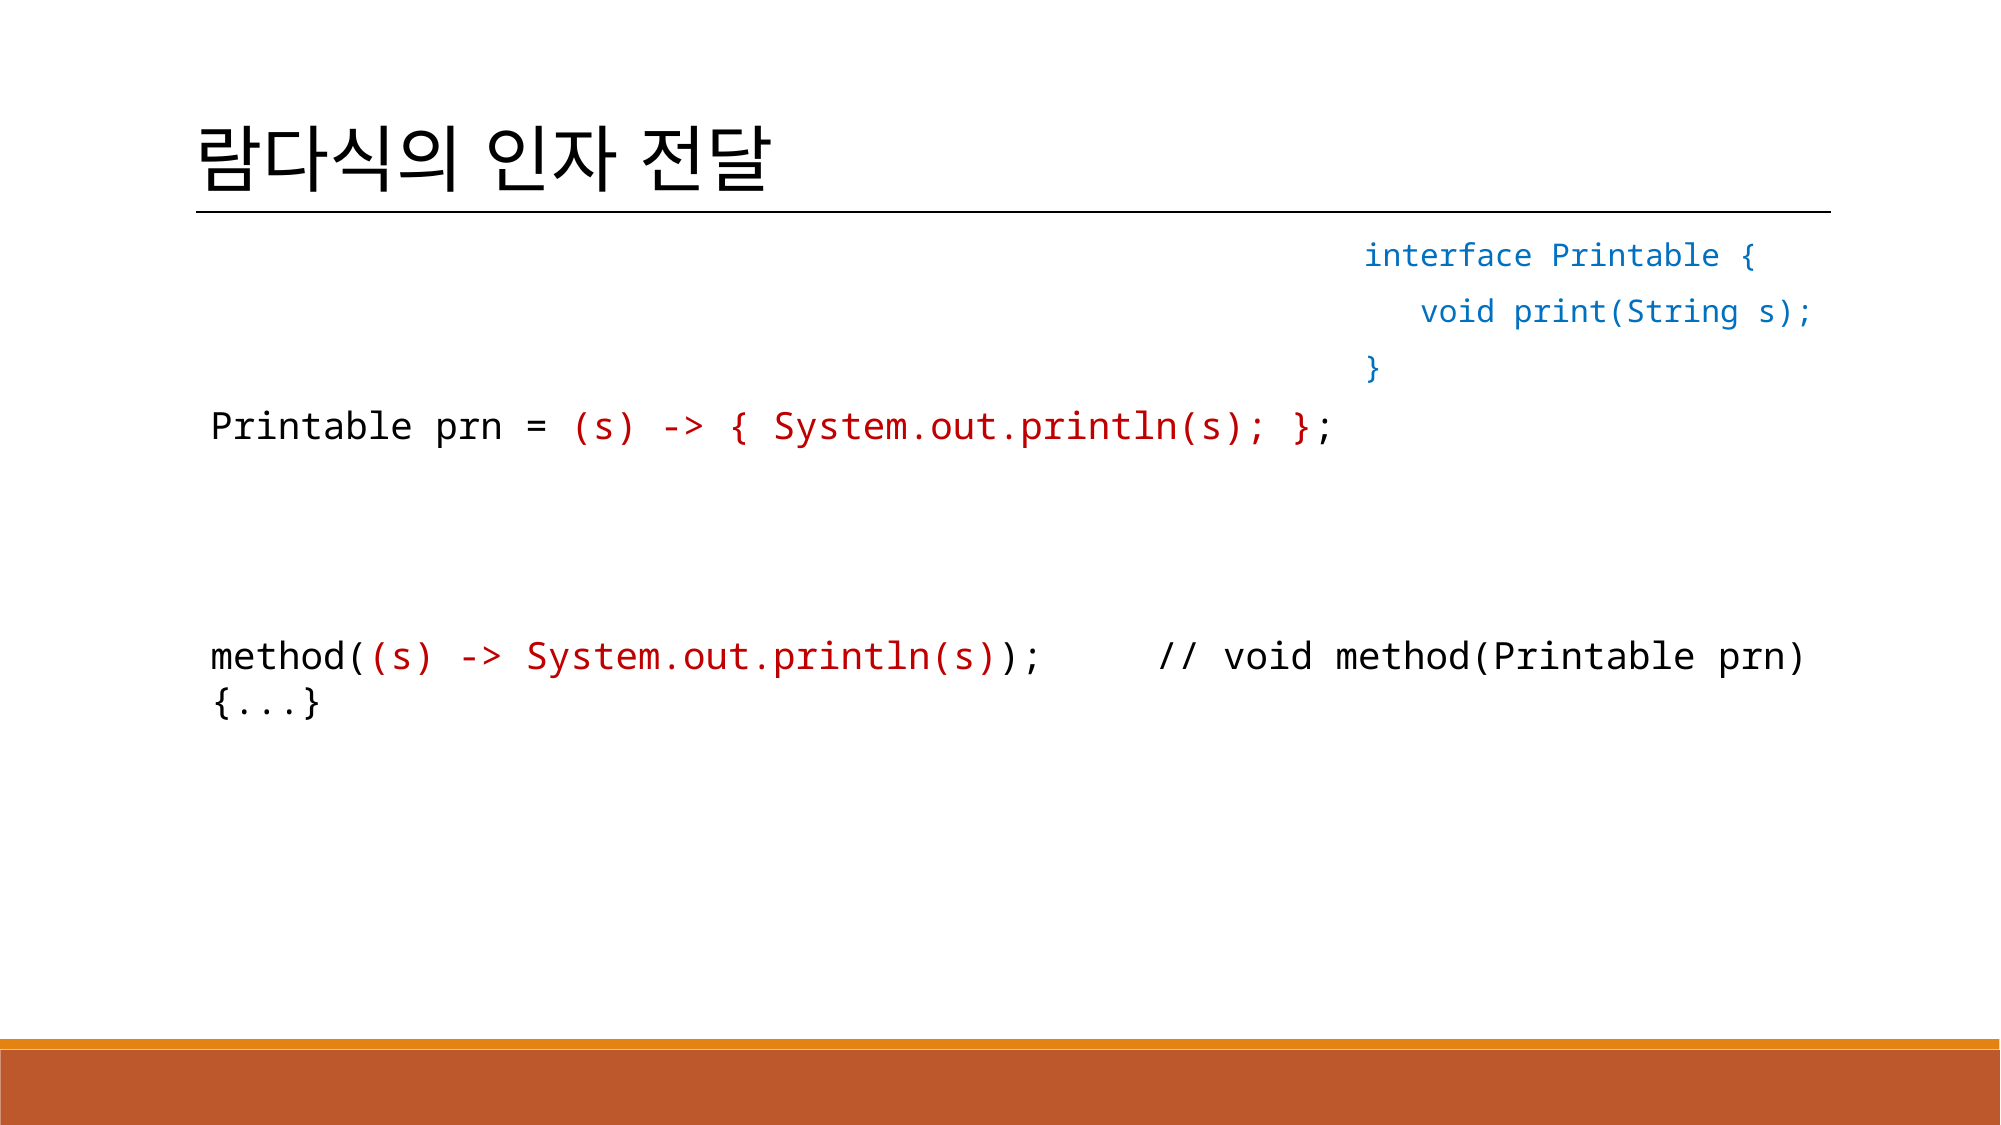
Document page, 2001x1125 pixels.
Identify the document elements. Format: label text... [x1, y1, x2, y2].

text_box 람다식의 인자 전달 [179, 20, 1830, 210]
text_box interface Printable { void print(String s); } [1349, 222, 1830, 393]
text_box Printable prn = (s) -> { System.out.println(s); }; [195, 394, 1544, 455]
text_box method((s) -> System.out.println(s)); // void method(Printable prn) {...} [195, 624, 1830, 730]
